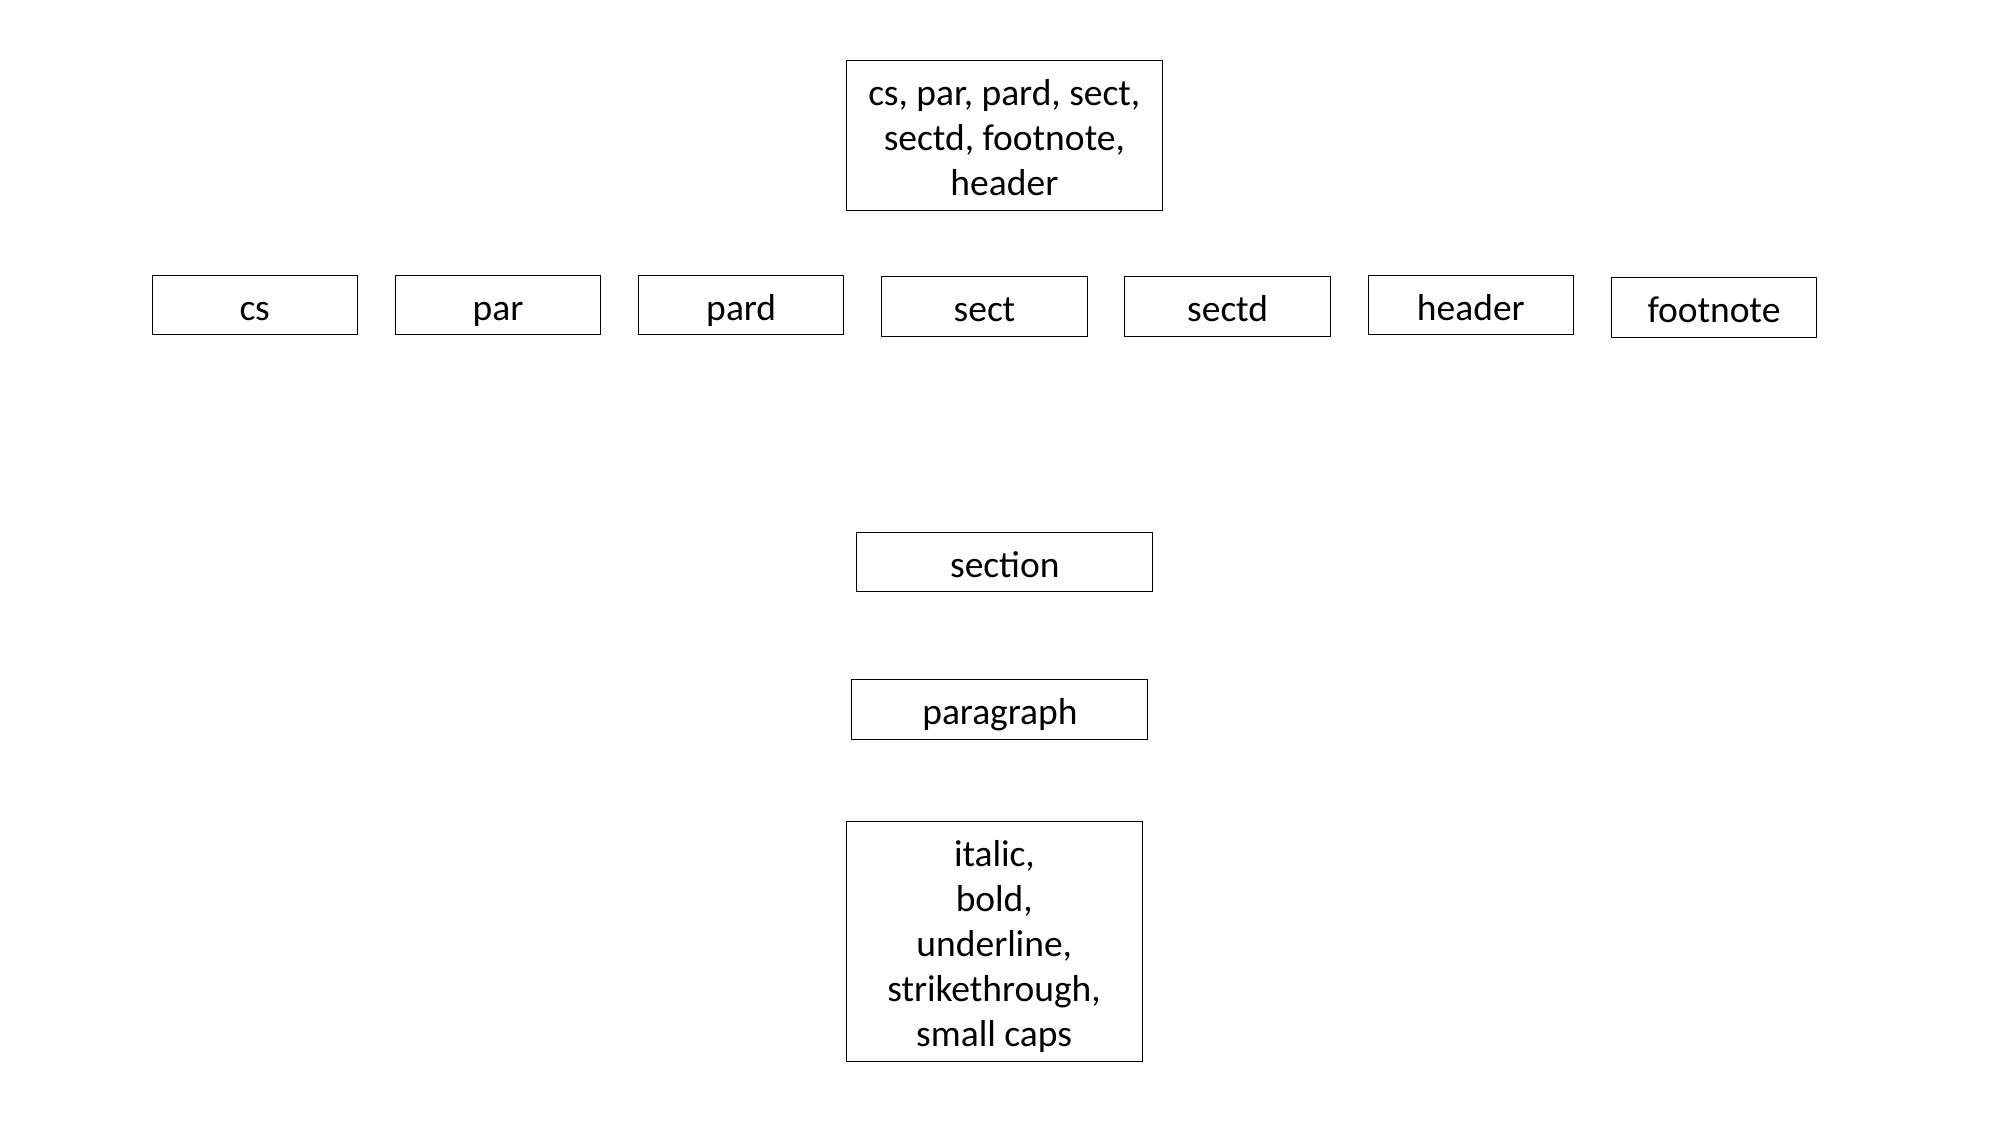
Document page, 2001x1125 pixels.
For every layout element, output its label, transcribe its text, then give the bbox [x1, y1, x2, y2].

text_box section [856, 532, 1153, 592]
text_box paragraph [851, 679, 1148, 740]
text_box pard [638, 275, 844, 335]
text_box par [395, 275, 601, 335]
text_box header [1368, 275, 1574, 335]
text_box sect [881, 276, 1088, 337]
text_box footnote [1611, 277, 1817, 338]
text_box sectd [1124, 276, 1331, 337]
text_box cs, par, pard, sect, sectd, footnote, header [846, 60, 1163, 211]
text_box italic, bold, underline, strikethrough, small caps [846, 821, 1143, 1062]
text_box cs [152, 275, 358, 335]
